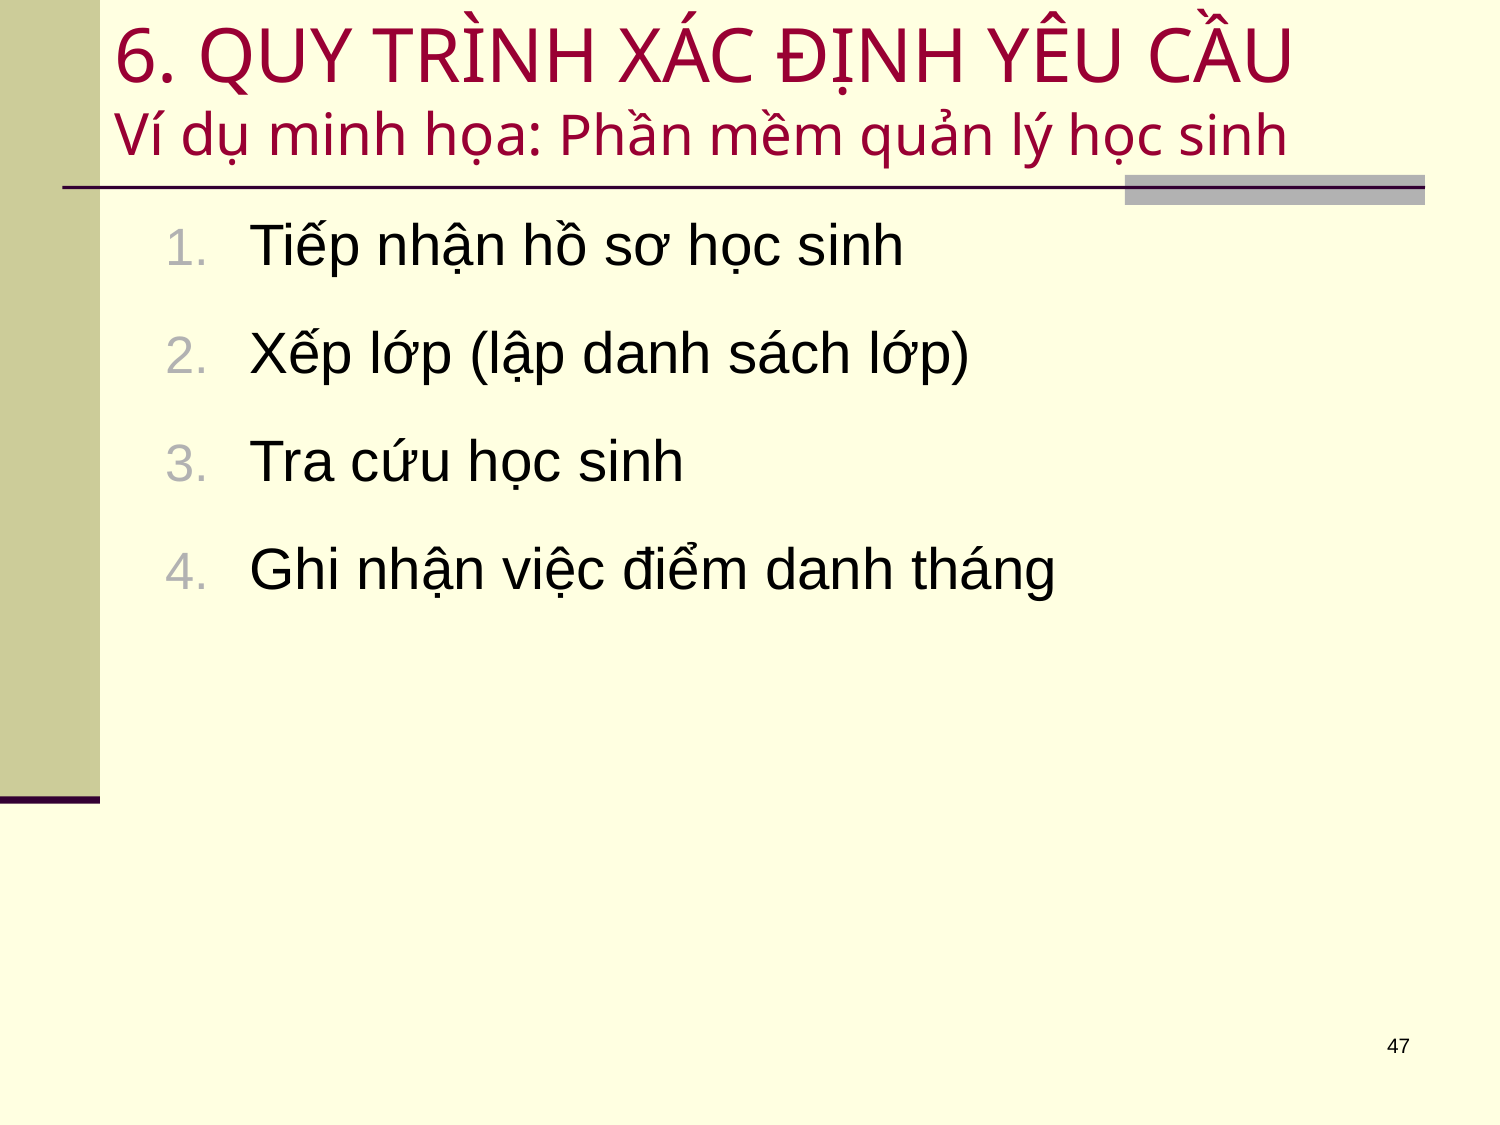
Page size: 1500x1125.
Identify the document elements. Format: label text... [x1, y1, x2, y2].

title 6. QUY TRÌNH XÁC ĐỊNH YÊU CẦU Ví dụ minh họa: Phần mềm quản lý học sinh [99, 0, 1500, 175]
list Tiếp nhận hồ sơ học sinh Xếp lớp (lập danh sách lớp) Tra cứu học sinh Ghi nhận việc điểm danh tháng [150, 200, 1425, 981]
slide_number 47 [1112, 1025, 1425, 1100]
